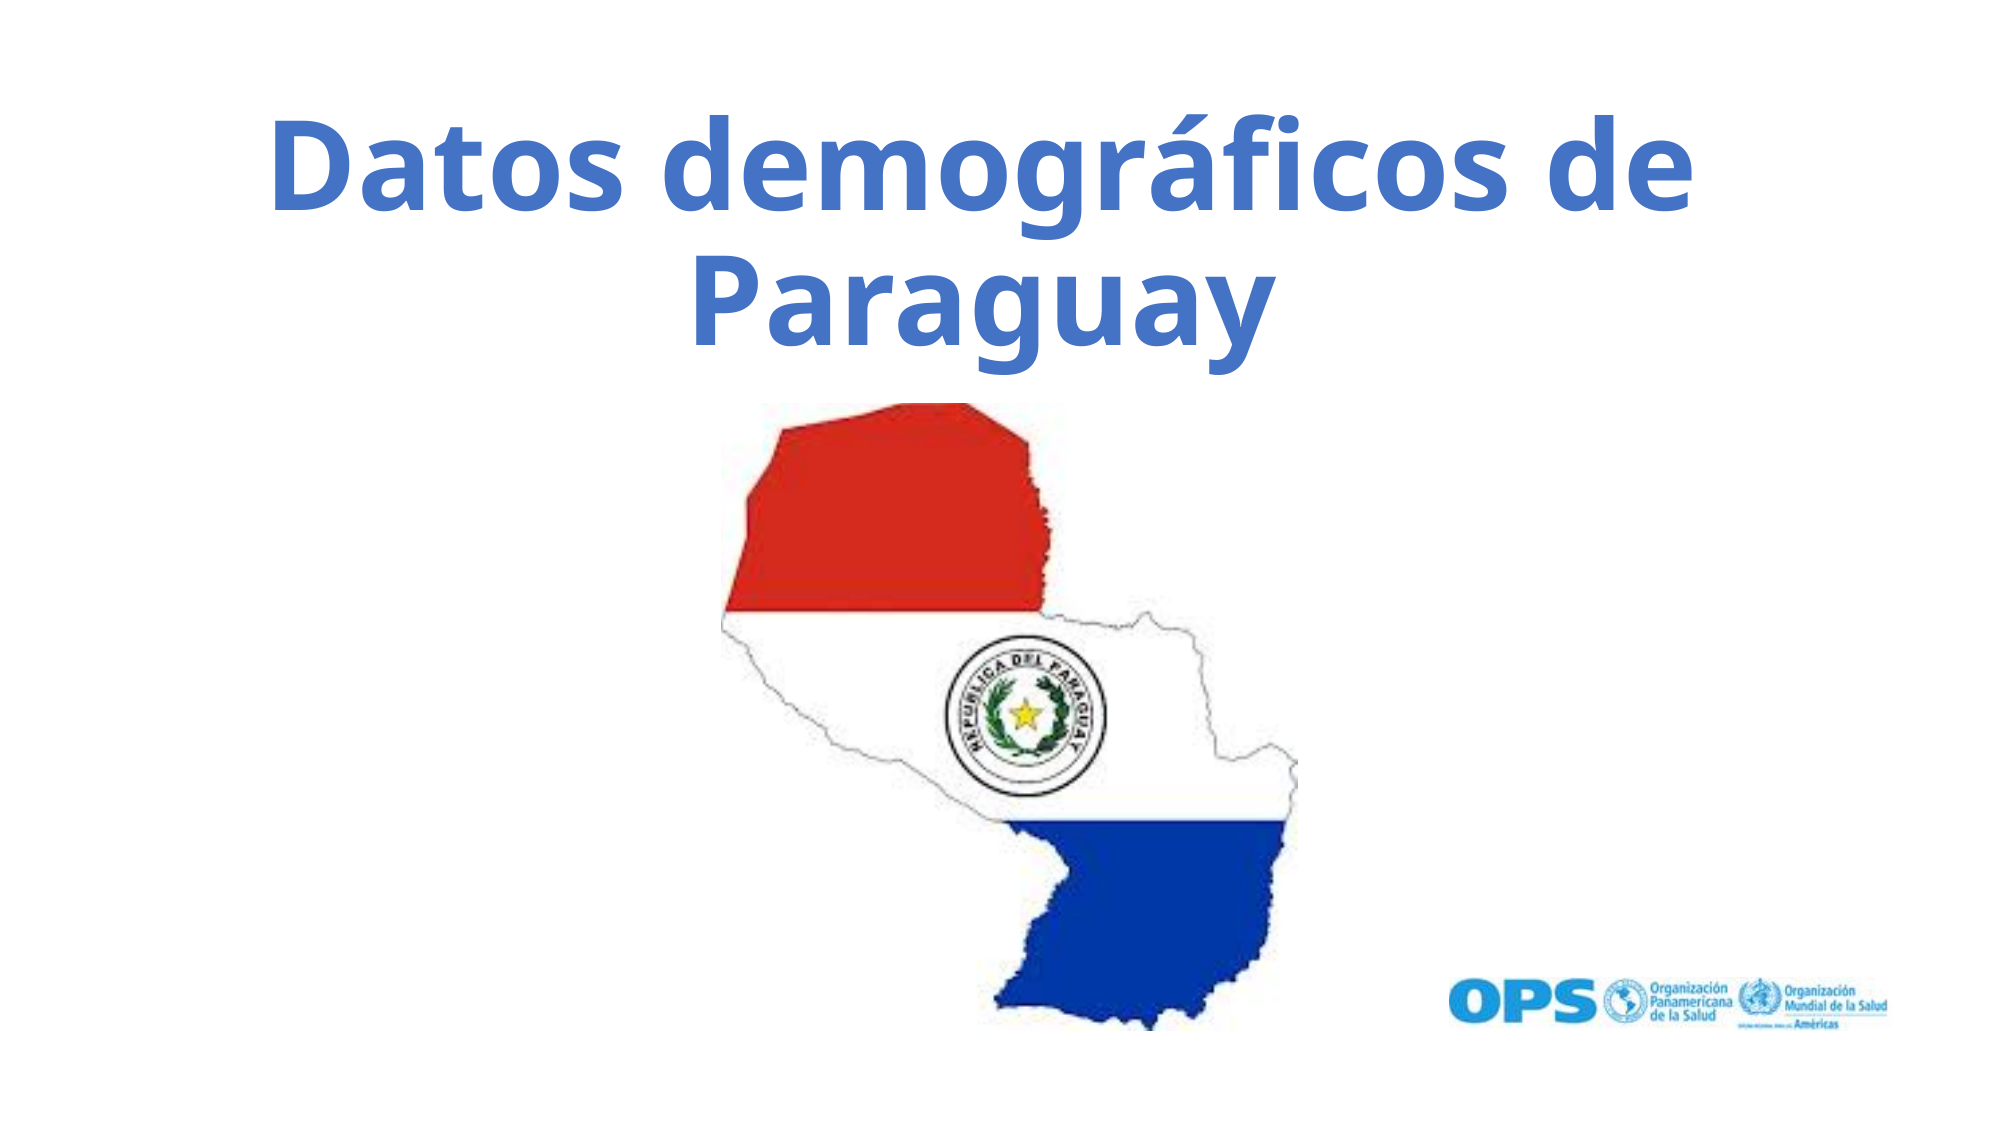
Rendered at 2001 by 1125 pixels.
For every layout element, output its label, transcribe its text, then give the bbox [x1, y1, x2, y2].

title Datos demográficos de Paraguay [231, 46, 1732, 380]
picture [721, 403, 1299, 1031]
picture [1449, 977, 1892, 1031]
